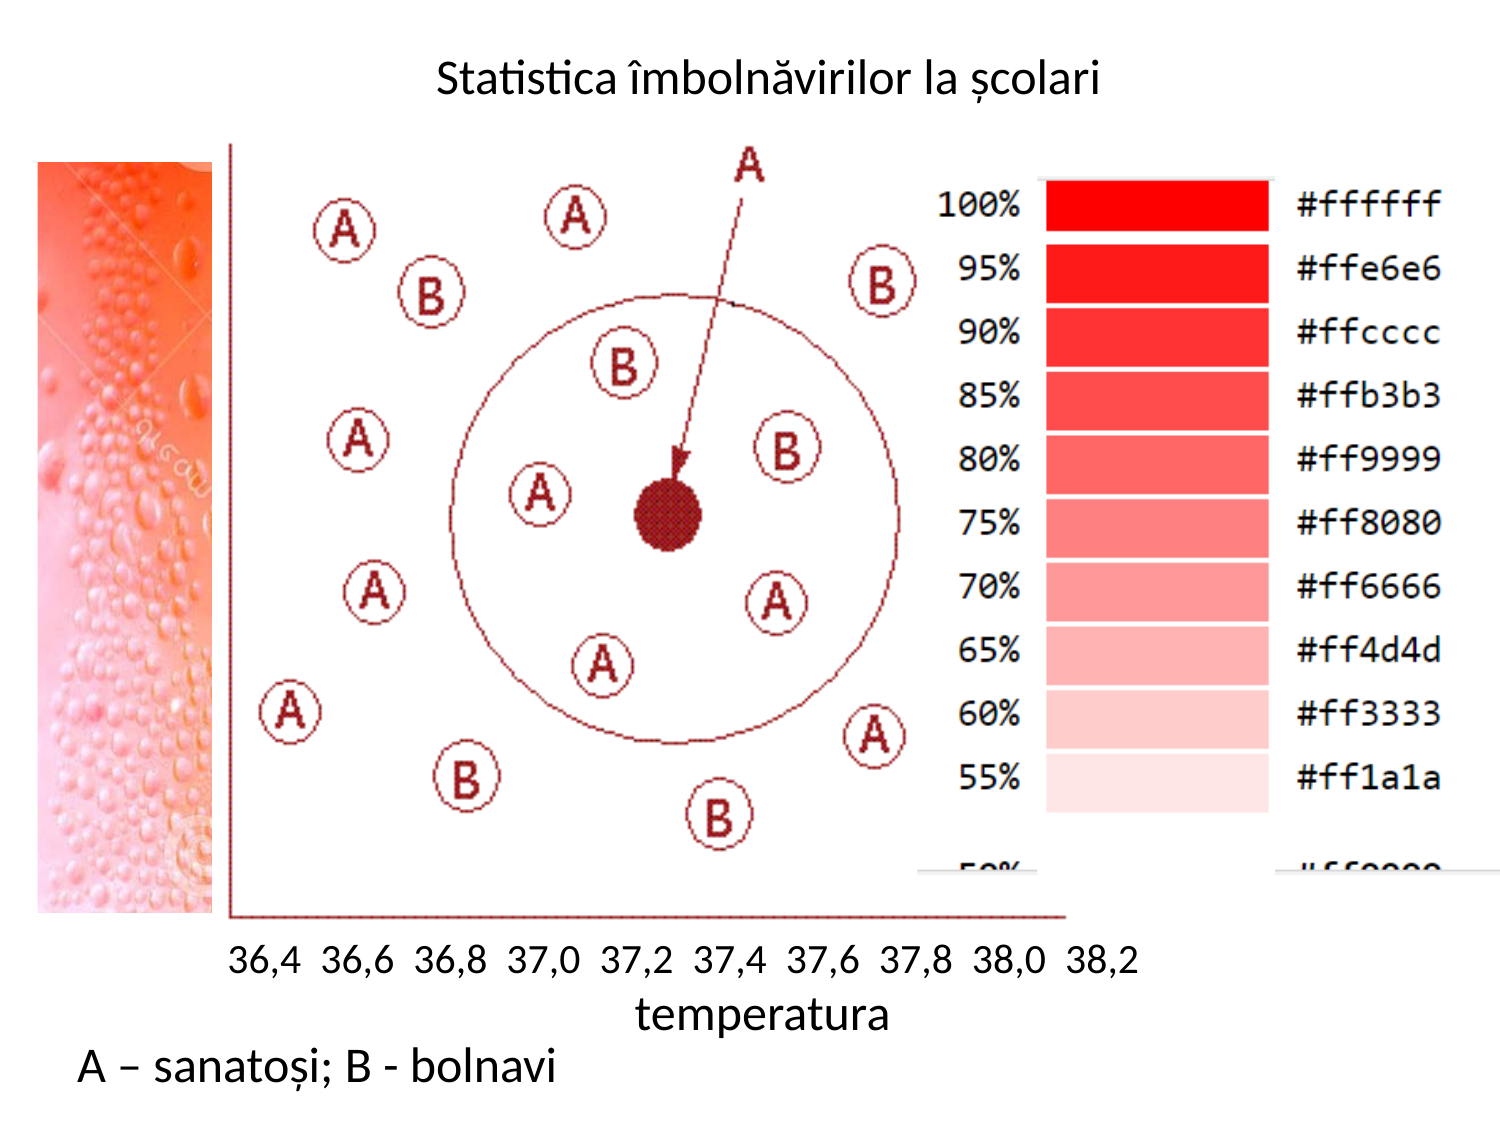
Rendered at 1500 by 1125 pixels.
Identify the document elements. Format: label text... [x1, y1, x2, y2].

text_box temperatura [499, 990, 1025, 1048]
text_box A – sanatoși; B - bolnavi [62, 1024, 1425, 1100]
text_box Statistica îmbolnăvirilor la școlari [87, 37, 1450, 113]
text_box 36,4 36,6 36,8 37,0 37,2 37,4 37,6 37,8 38,0 38,2 [212, 924, 1438, 990]
picture [37, 112, 1500, 944]
